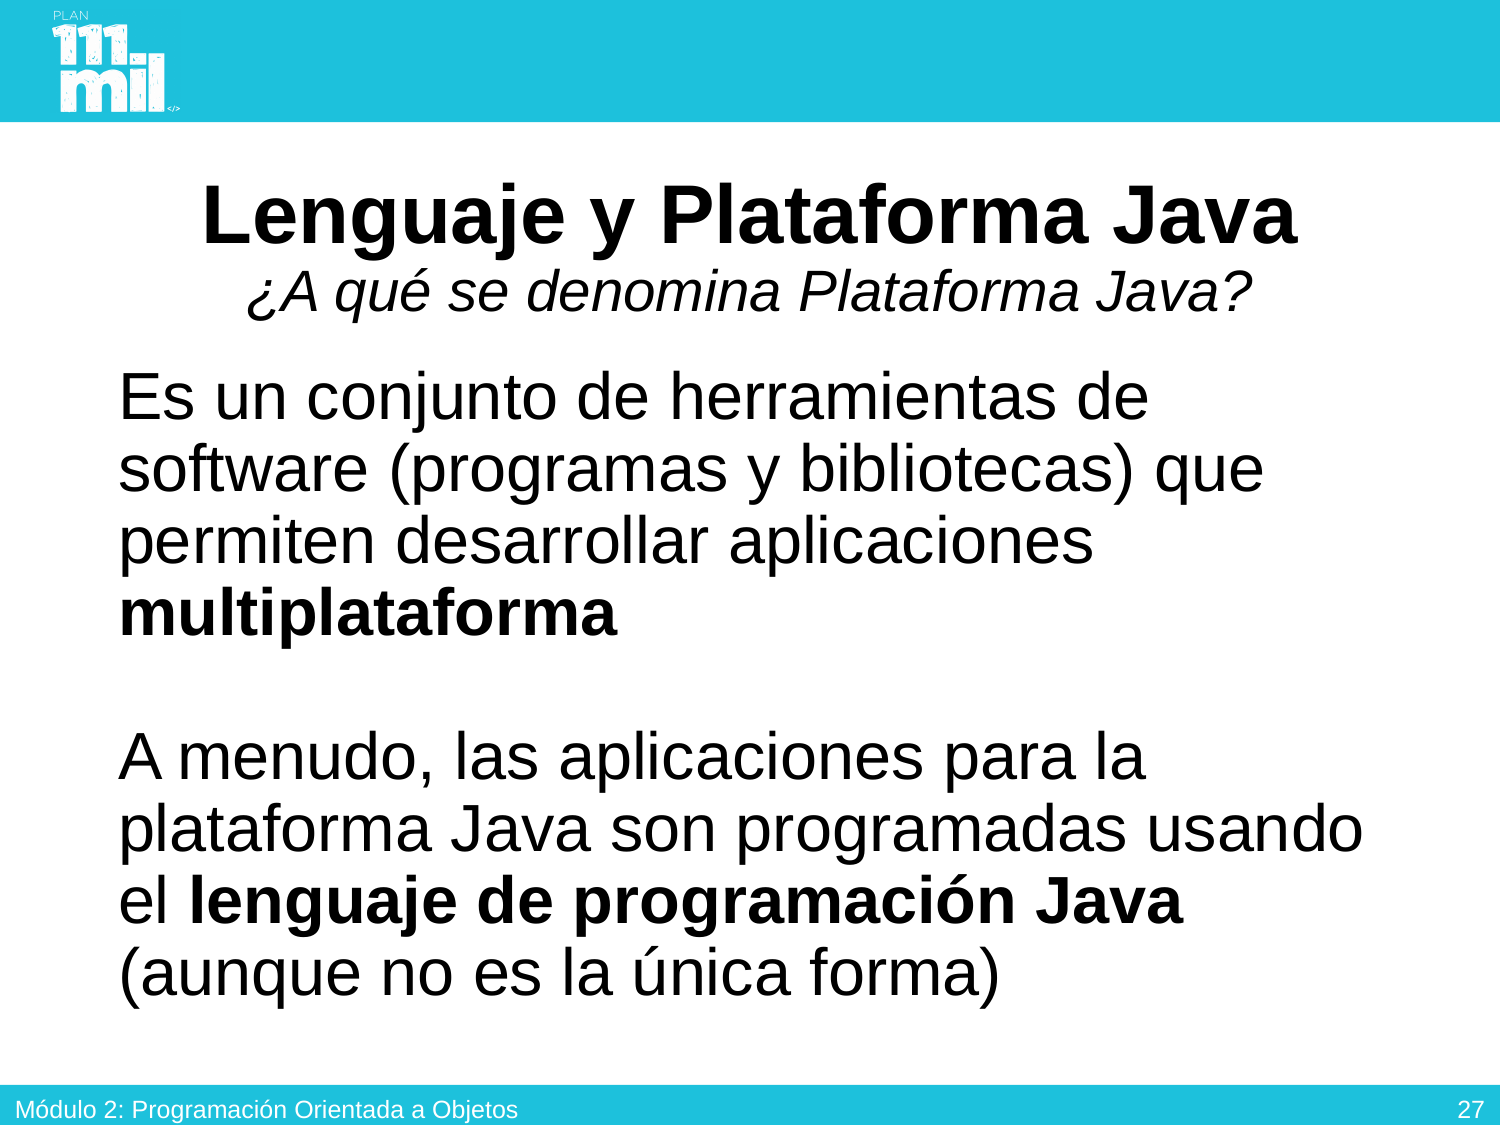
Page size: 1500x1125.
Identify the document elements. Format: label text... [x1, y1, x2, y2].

slide_number 26 [1162, 1078, 1500, 1125]
title Lenguaje y Plataforma Java ¿A qué se denomina Plataforma Java? [103, 147, 1397, 348]
footer Módulo 2: Programación Orientada a Objetos [0, 1078, 549, 1125]
list Es un conjunto de herramientas de software (programas y bibliotecas) que permiten desarrollar aplicaciones multiplataforma A menudo, las aplicaciones para la plataforma Java son programadas usando el lenguaje de programación Java (aunque no es la única forma) [103, 354, 1397, 1069]
